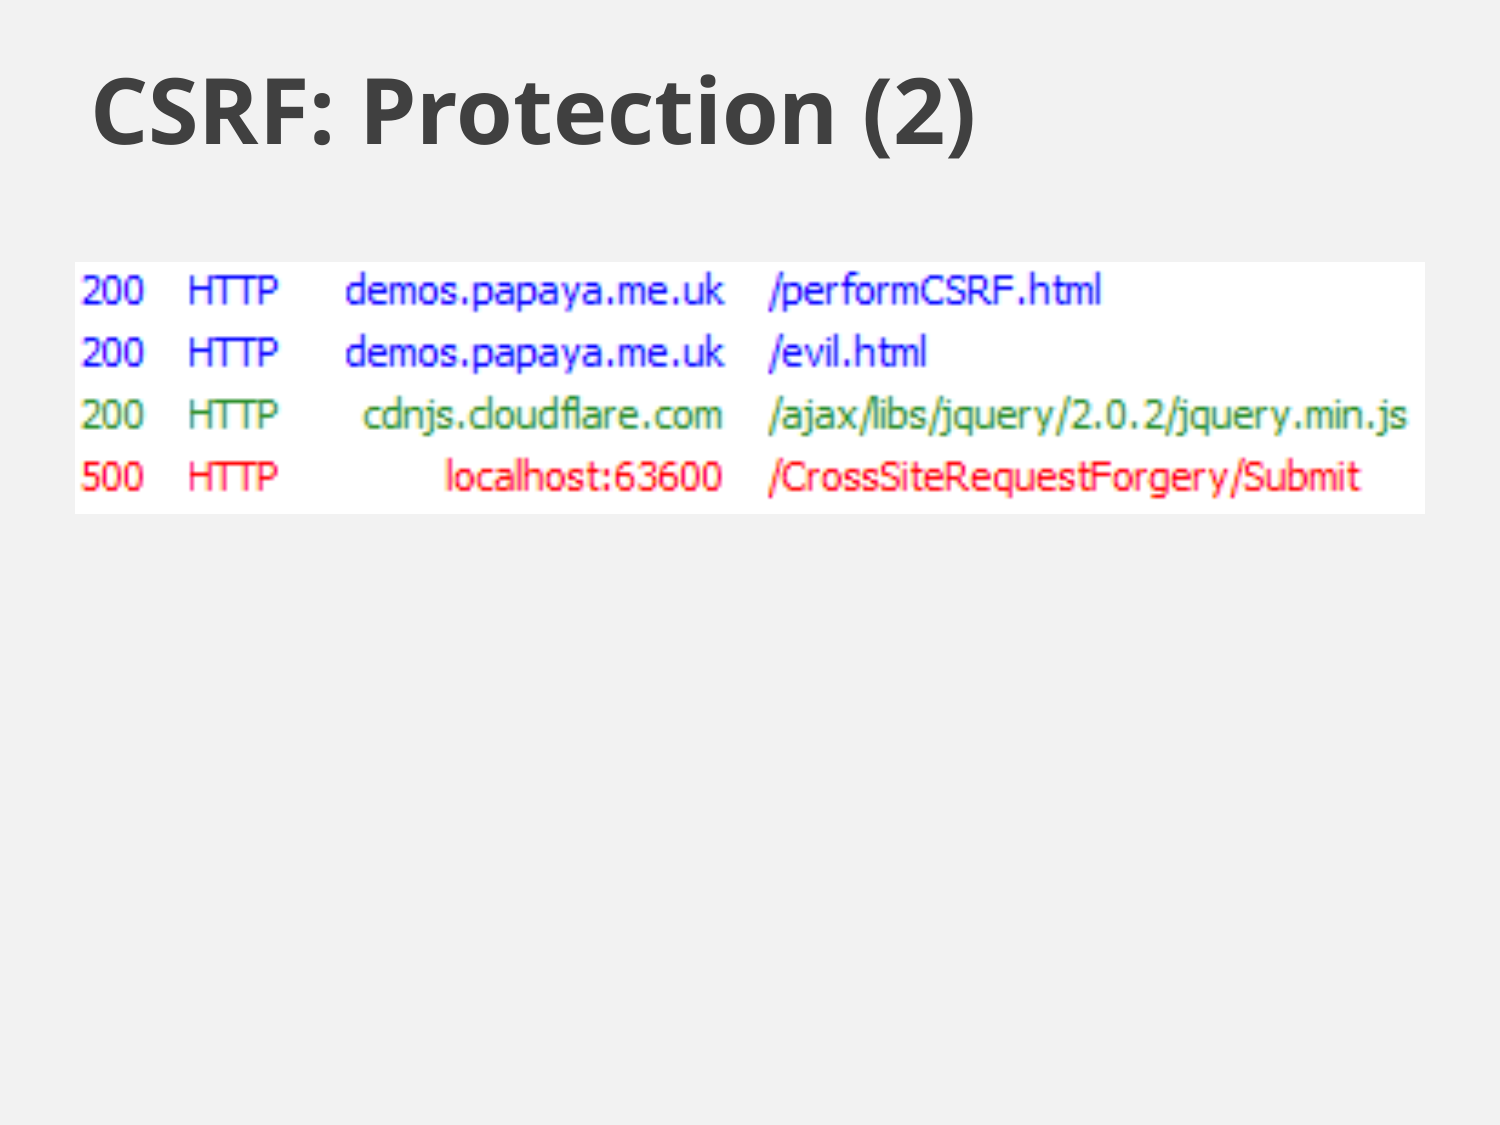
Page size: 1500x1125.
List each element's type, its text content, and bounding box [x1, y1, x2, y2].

title CSRF: Protection (2) [75, 45, 1425, 233]
picture [74, 262, 1426, 515]
